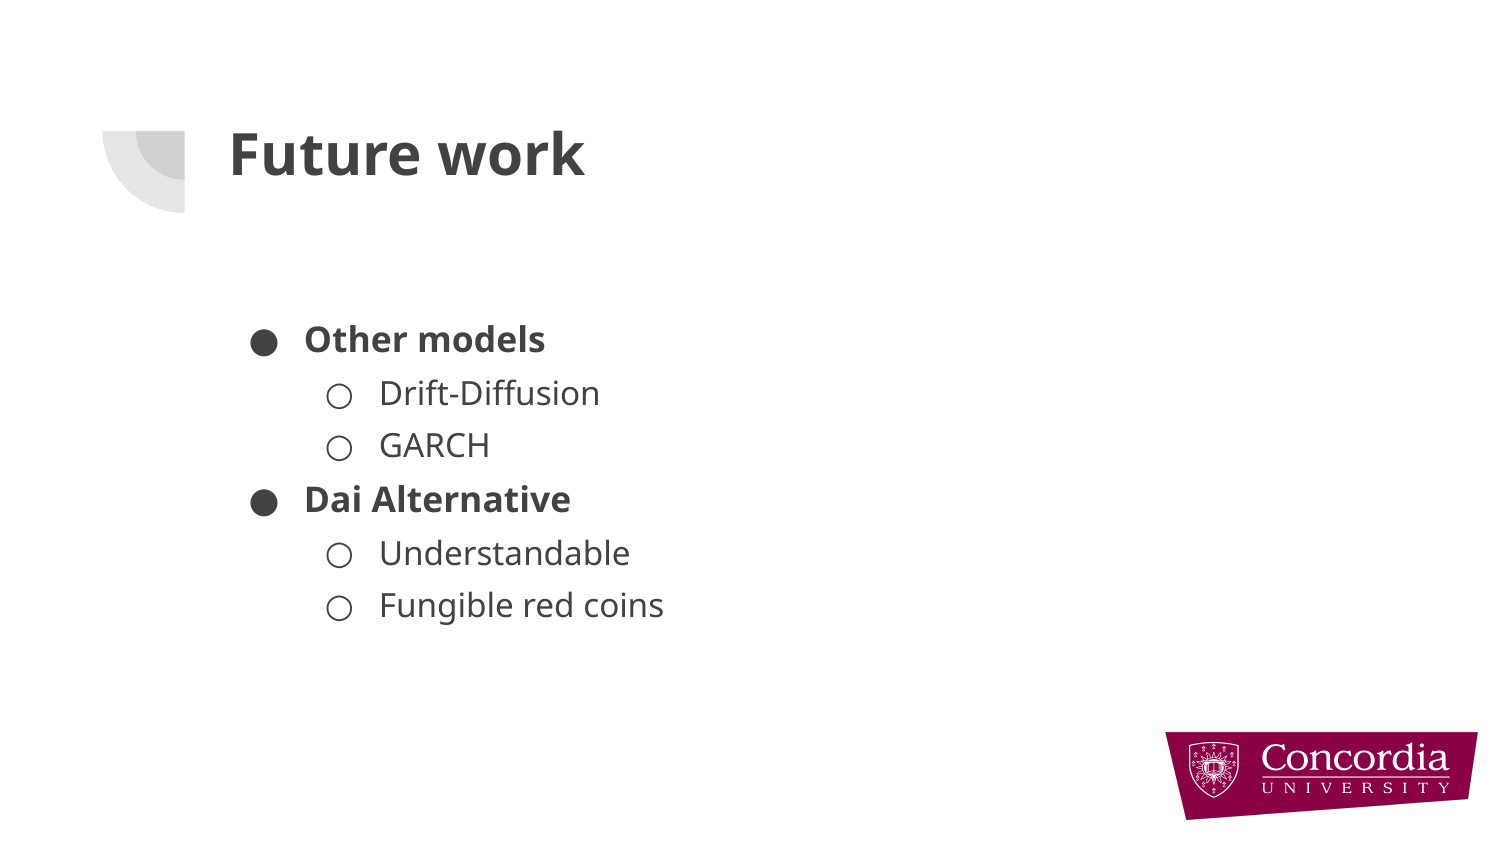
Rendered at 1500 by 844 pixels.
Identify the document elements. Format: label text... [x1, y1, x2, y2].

list Other models Drift-Diffusion GARCH Dai Alternative Understandable Fungible red coins [213, 292, 1368, 645]
title Future work [213, 98, 1368, 263]
picture [1149, 624, 1493, 844]
